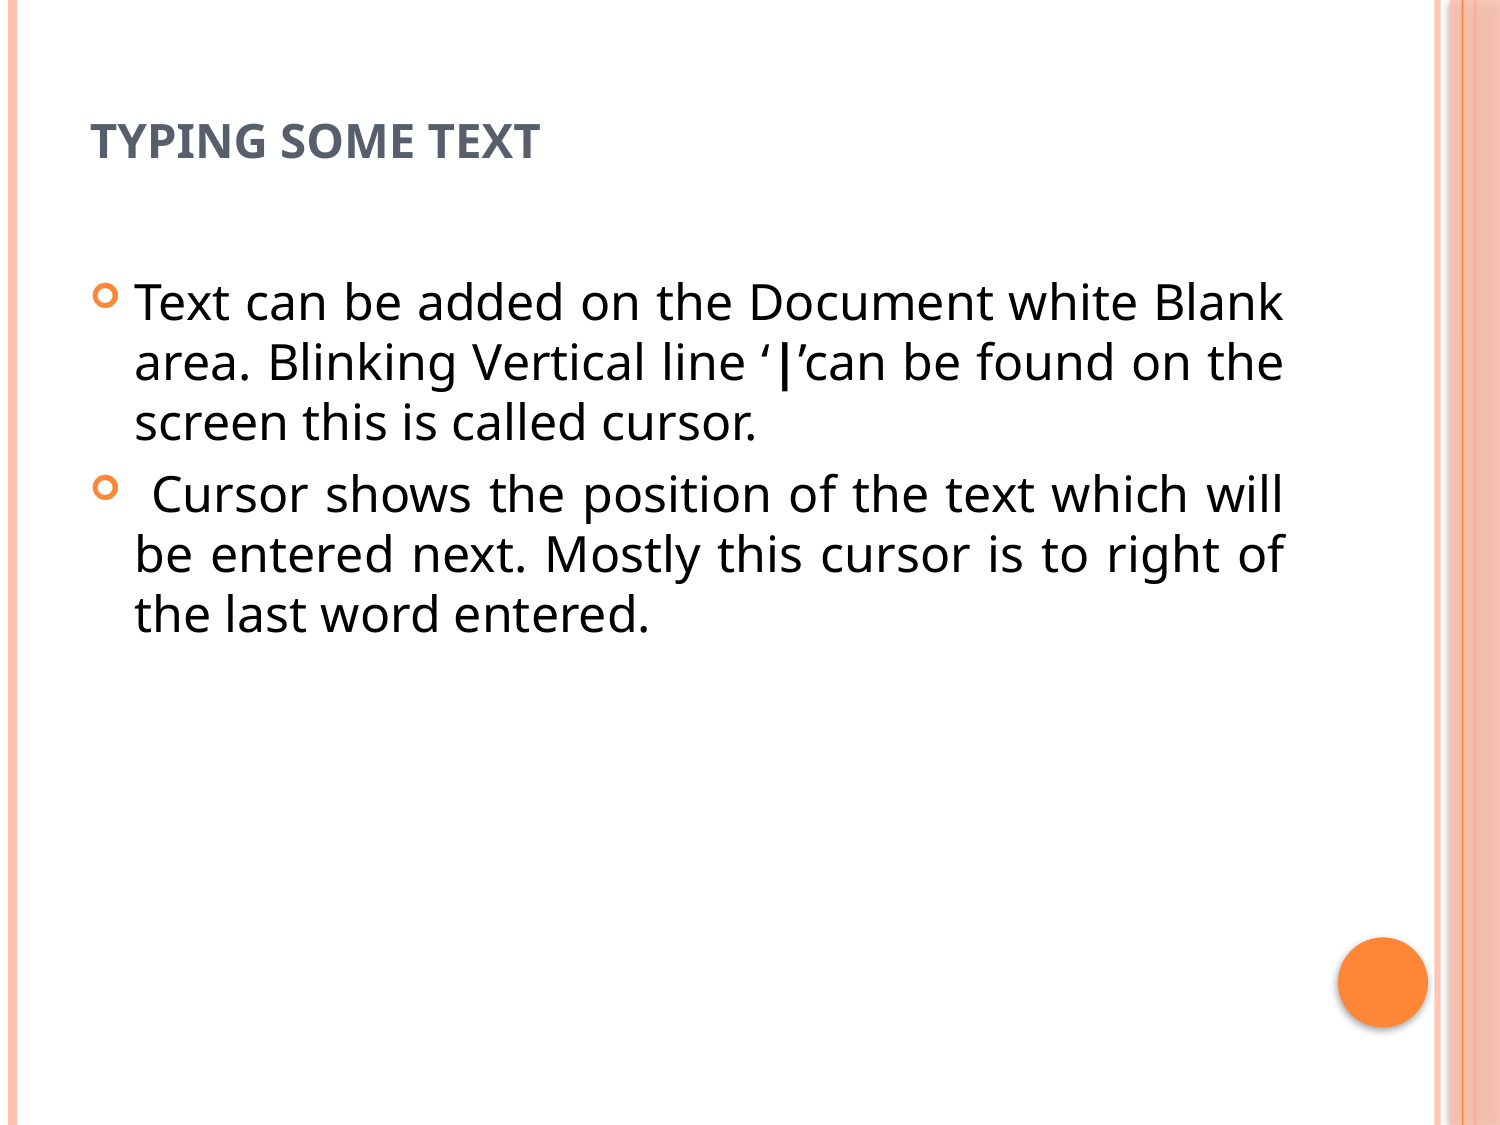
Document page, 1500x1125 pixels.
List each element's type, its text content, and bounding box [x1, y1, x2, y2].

list Text can be added on the Document white Blank area. Blinking Vertical line ‘|’can be found on the screen this is called cursor. Cursor shows the position of the text which will be entered next. Mostly this cursor is to right of the last word entered. [75, 262, 1300, 1062]
title Typing Some Text [75, 45, 1300, 233]
